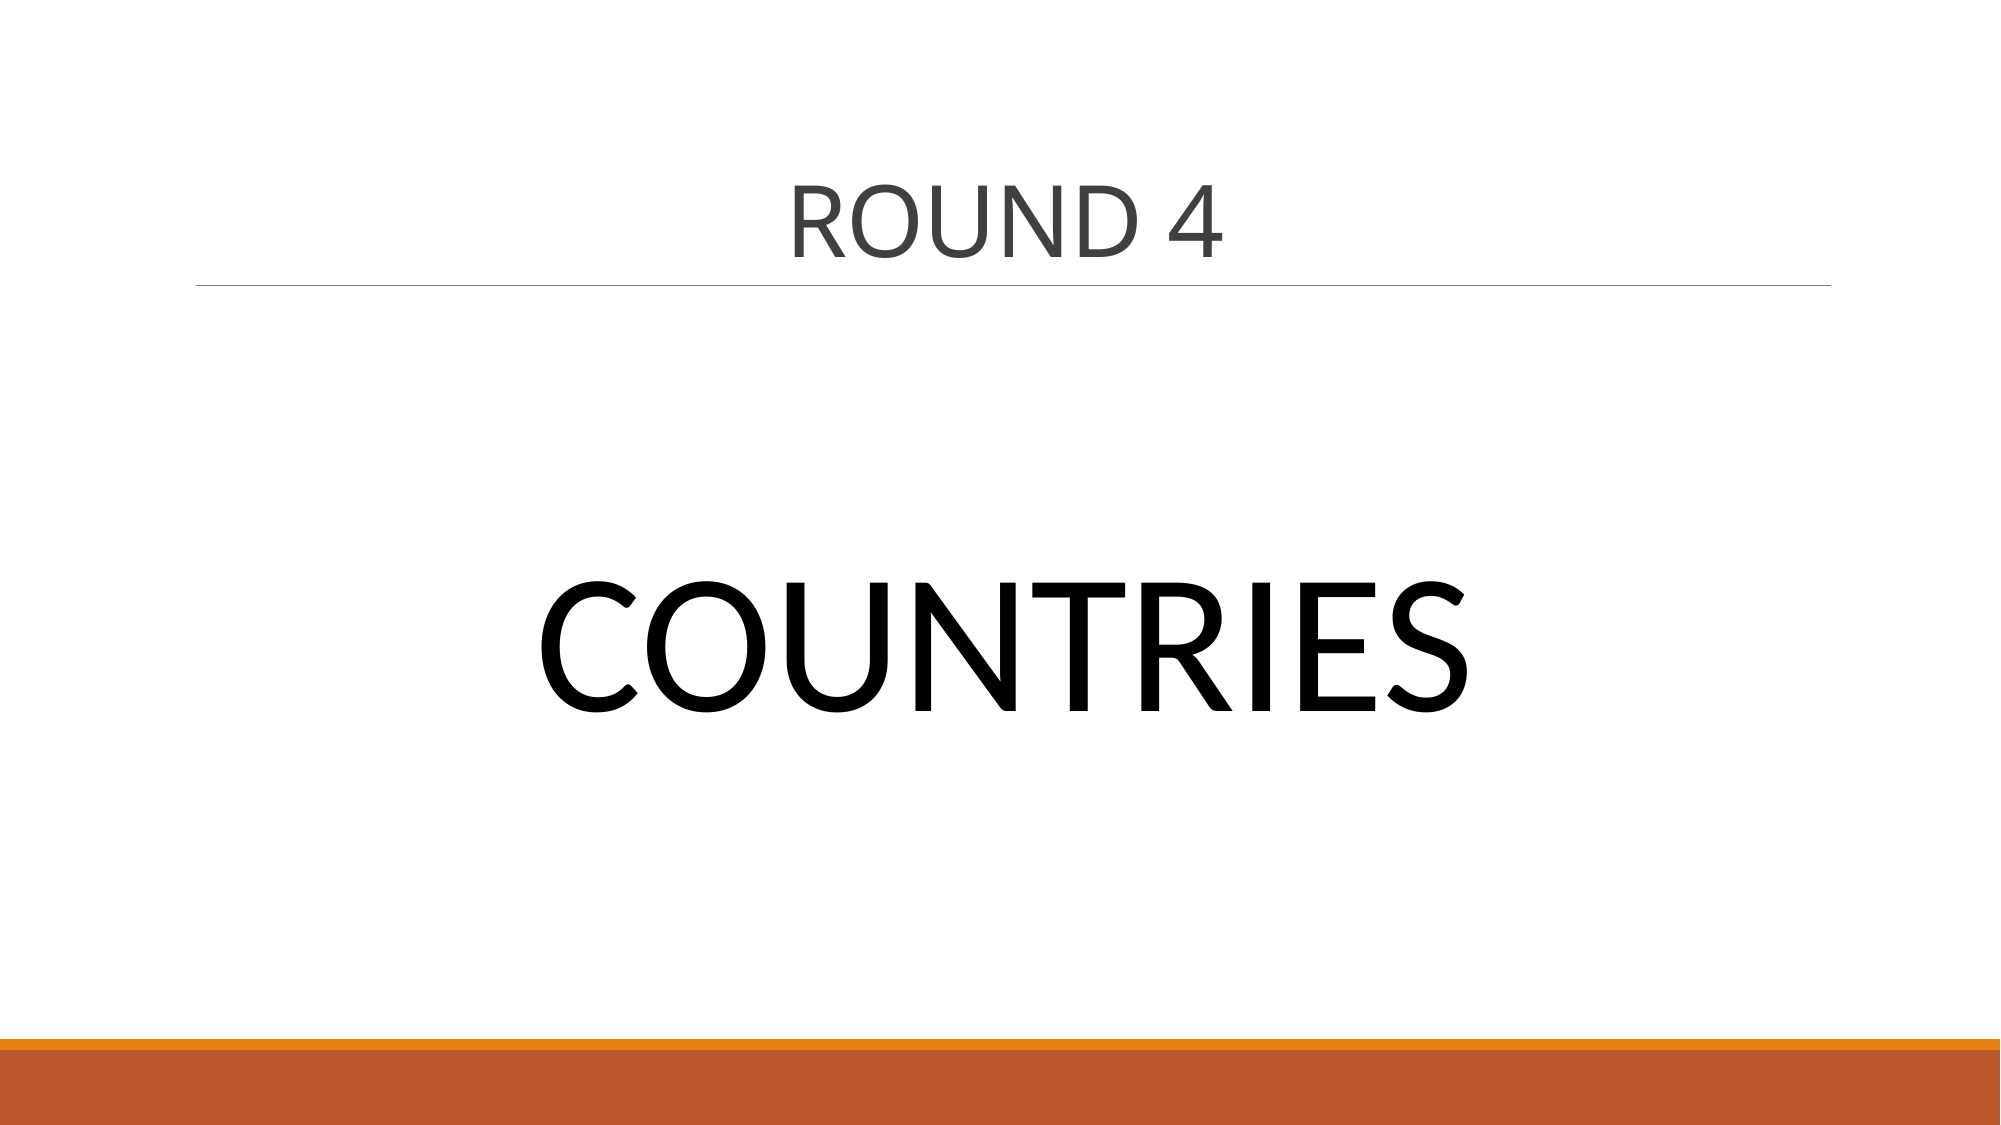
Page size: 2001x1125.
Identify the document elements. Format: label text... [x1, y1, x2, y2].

text_box COUNTRIES [490, 503, 1520, 759]
title ROUND 4 [180, 47, 1830, 285]
